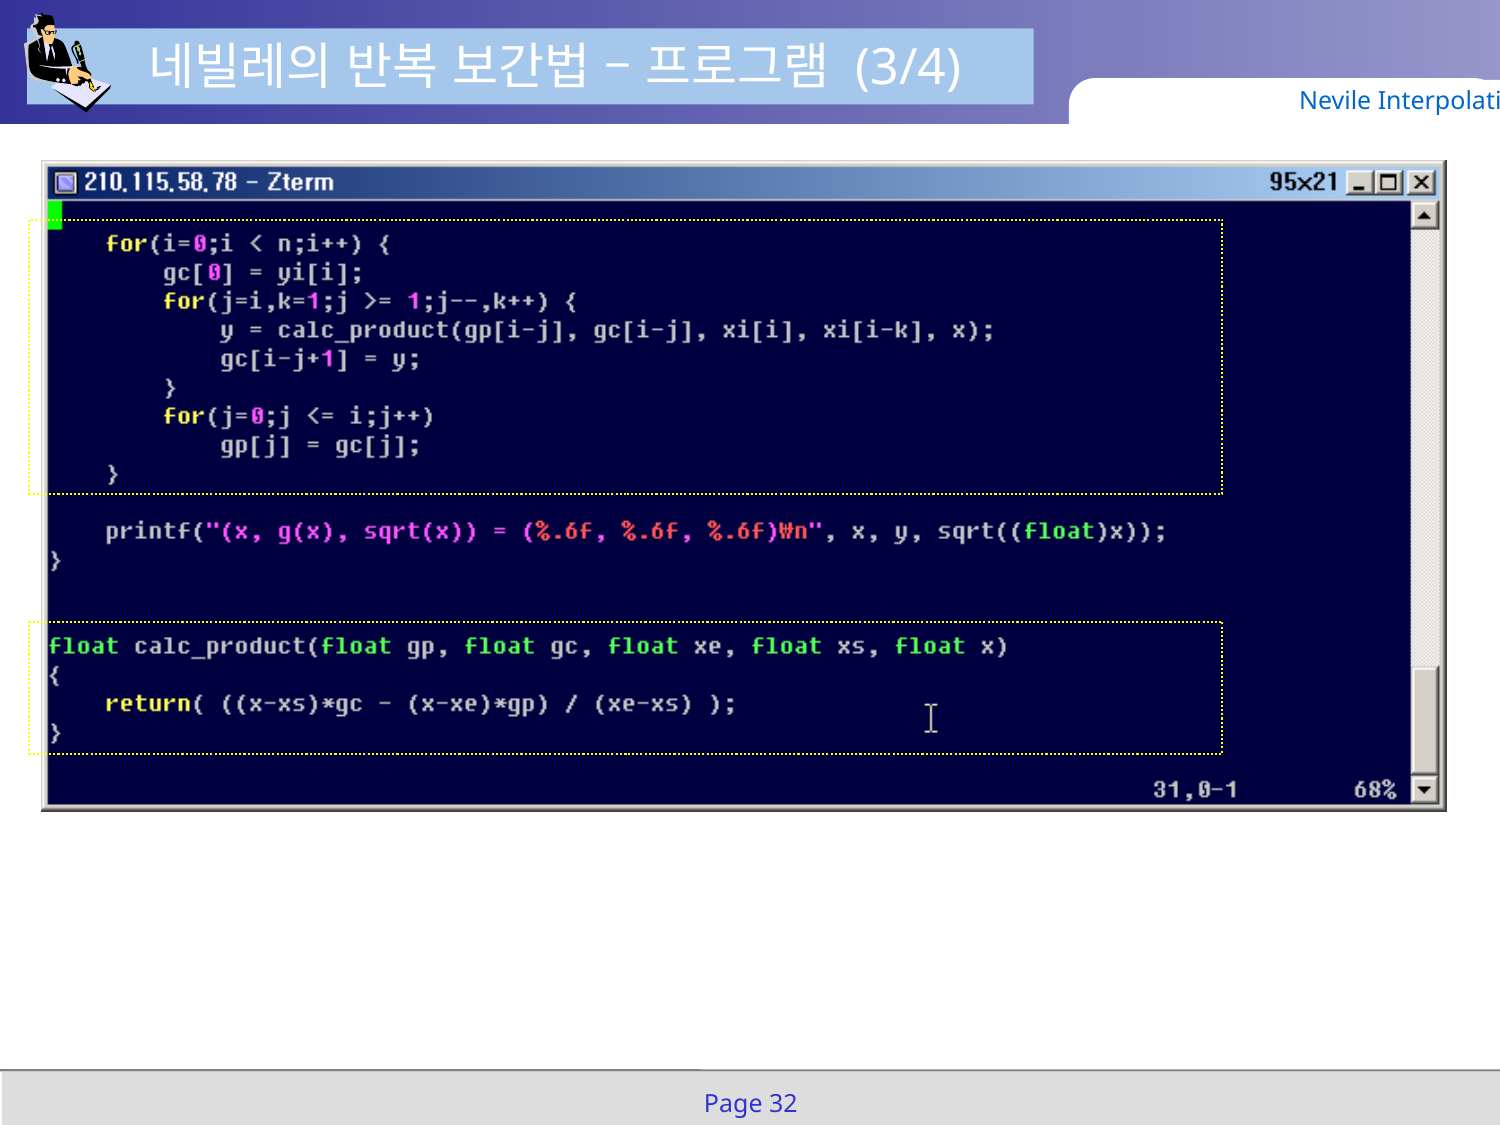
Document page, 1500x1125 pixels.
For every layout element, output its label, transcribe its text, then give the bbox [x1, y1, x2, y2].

slide_number Page 32 [682, 1079, 819, 1124]
picture [40, 160, 1448, 813]
text_box [29, 219, 35, 494]
text_box 네빌레의 반복 보간법 – 프로그램 (3/4) [133, 26, 1093, 102]
text_box [29, 621, 35, 754]
text_box Nevile Interpolation [1197, 78, 1500, 120]
